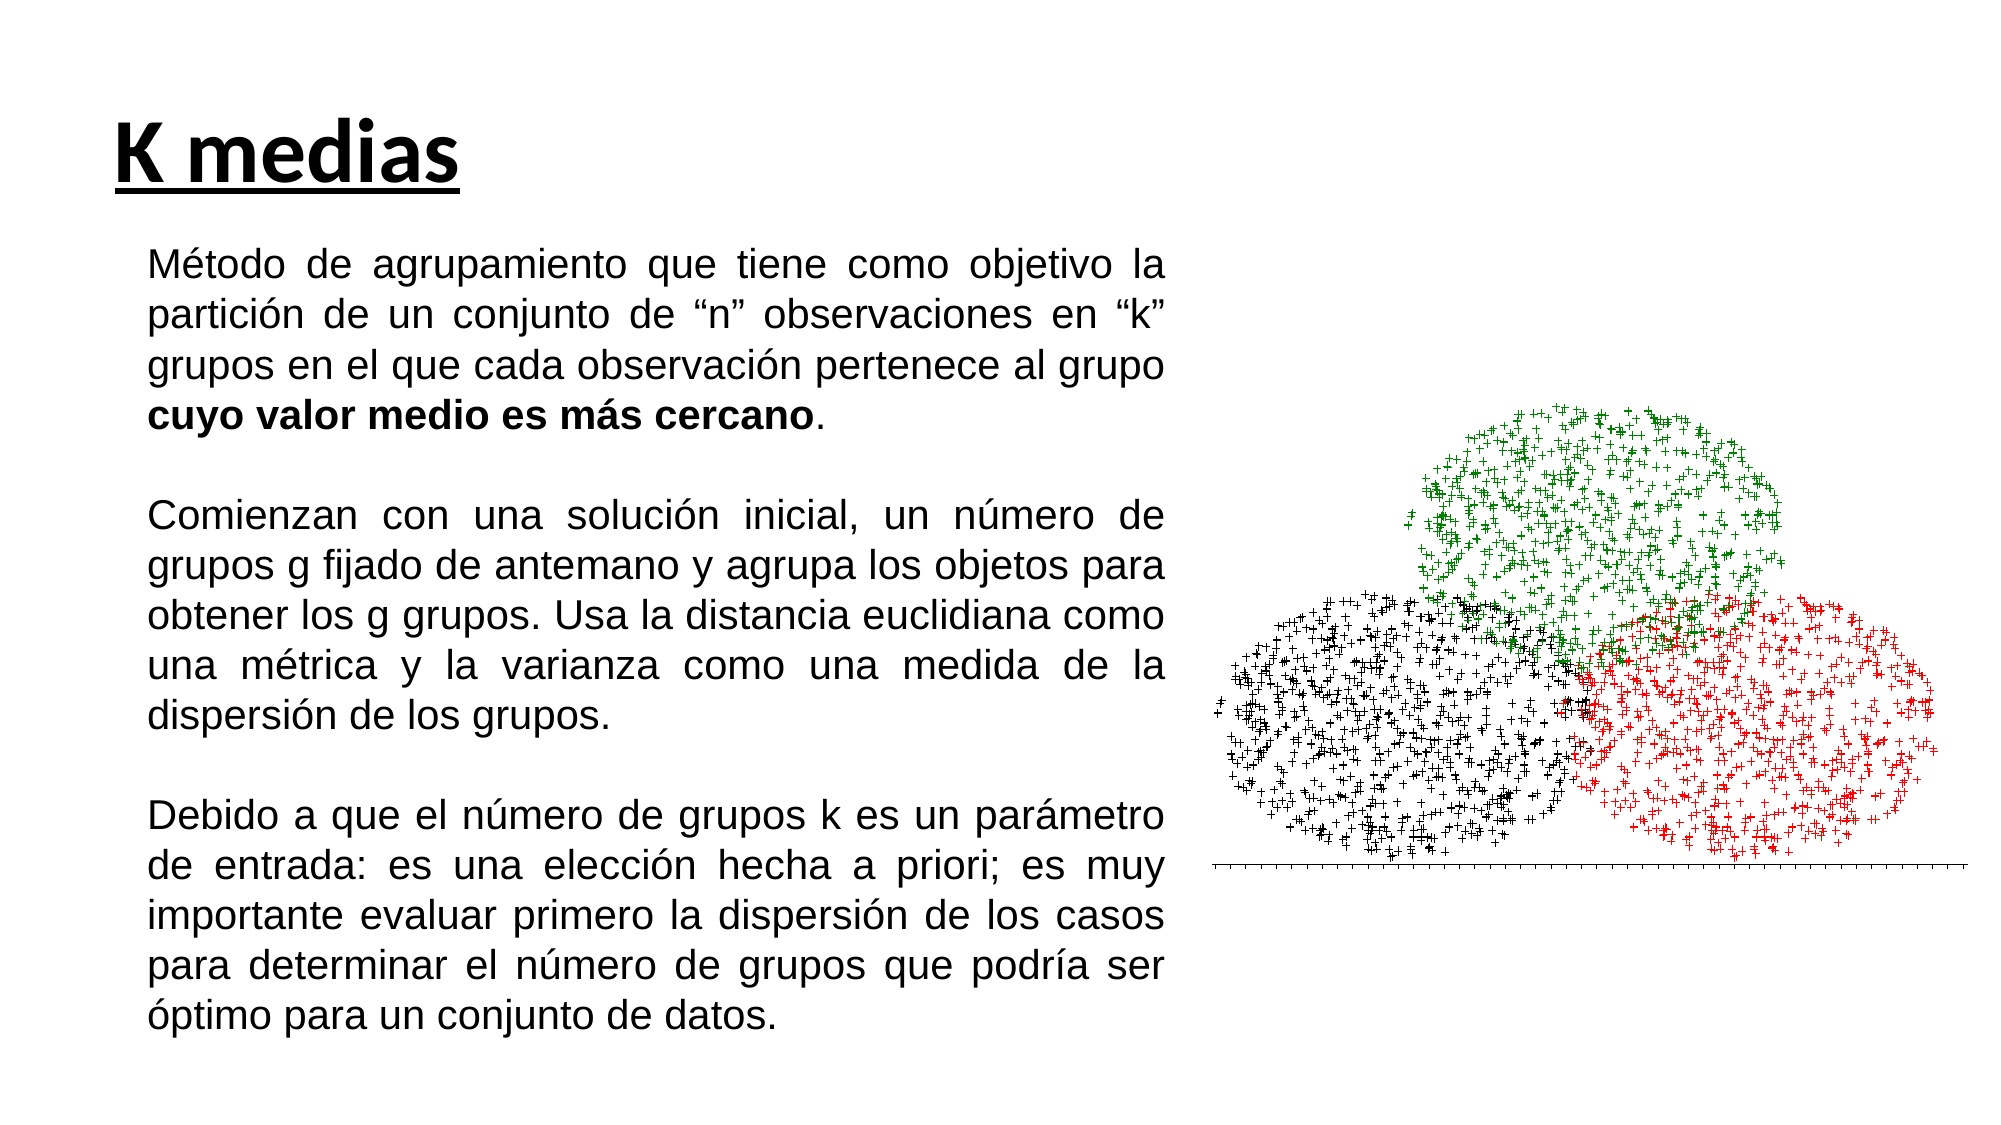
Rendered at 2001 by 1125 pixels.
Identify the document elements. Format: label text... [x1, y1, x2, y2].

title K medias [100, 43, 1826, 262]
text_box Método de agrupamiento que tiene como objetivo la partición de un conjunto de “n” observaciones en “k” grupos en el que cada observación pertenece al grupo cuyo valor medio es más cercano. Comienzan con una solución inicial, un número de grupos g fijado de antemano y agrupa los objetos para obtener los g grupos. Usa la distancia euclidiana como una métrica y la varianza como una medida de la dispersión de los grupos. Debido a que el número de grupos k es un parámetro de entrada: es una elección hecha a priori; es muy importante evaluar primero la dispersión de los casos para determinar el número de grupos que podría ser óptimo para un conjunto de datos. [132, 229, 1181, 1045]
picture [1212, 370, 1968, 870]
